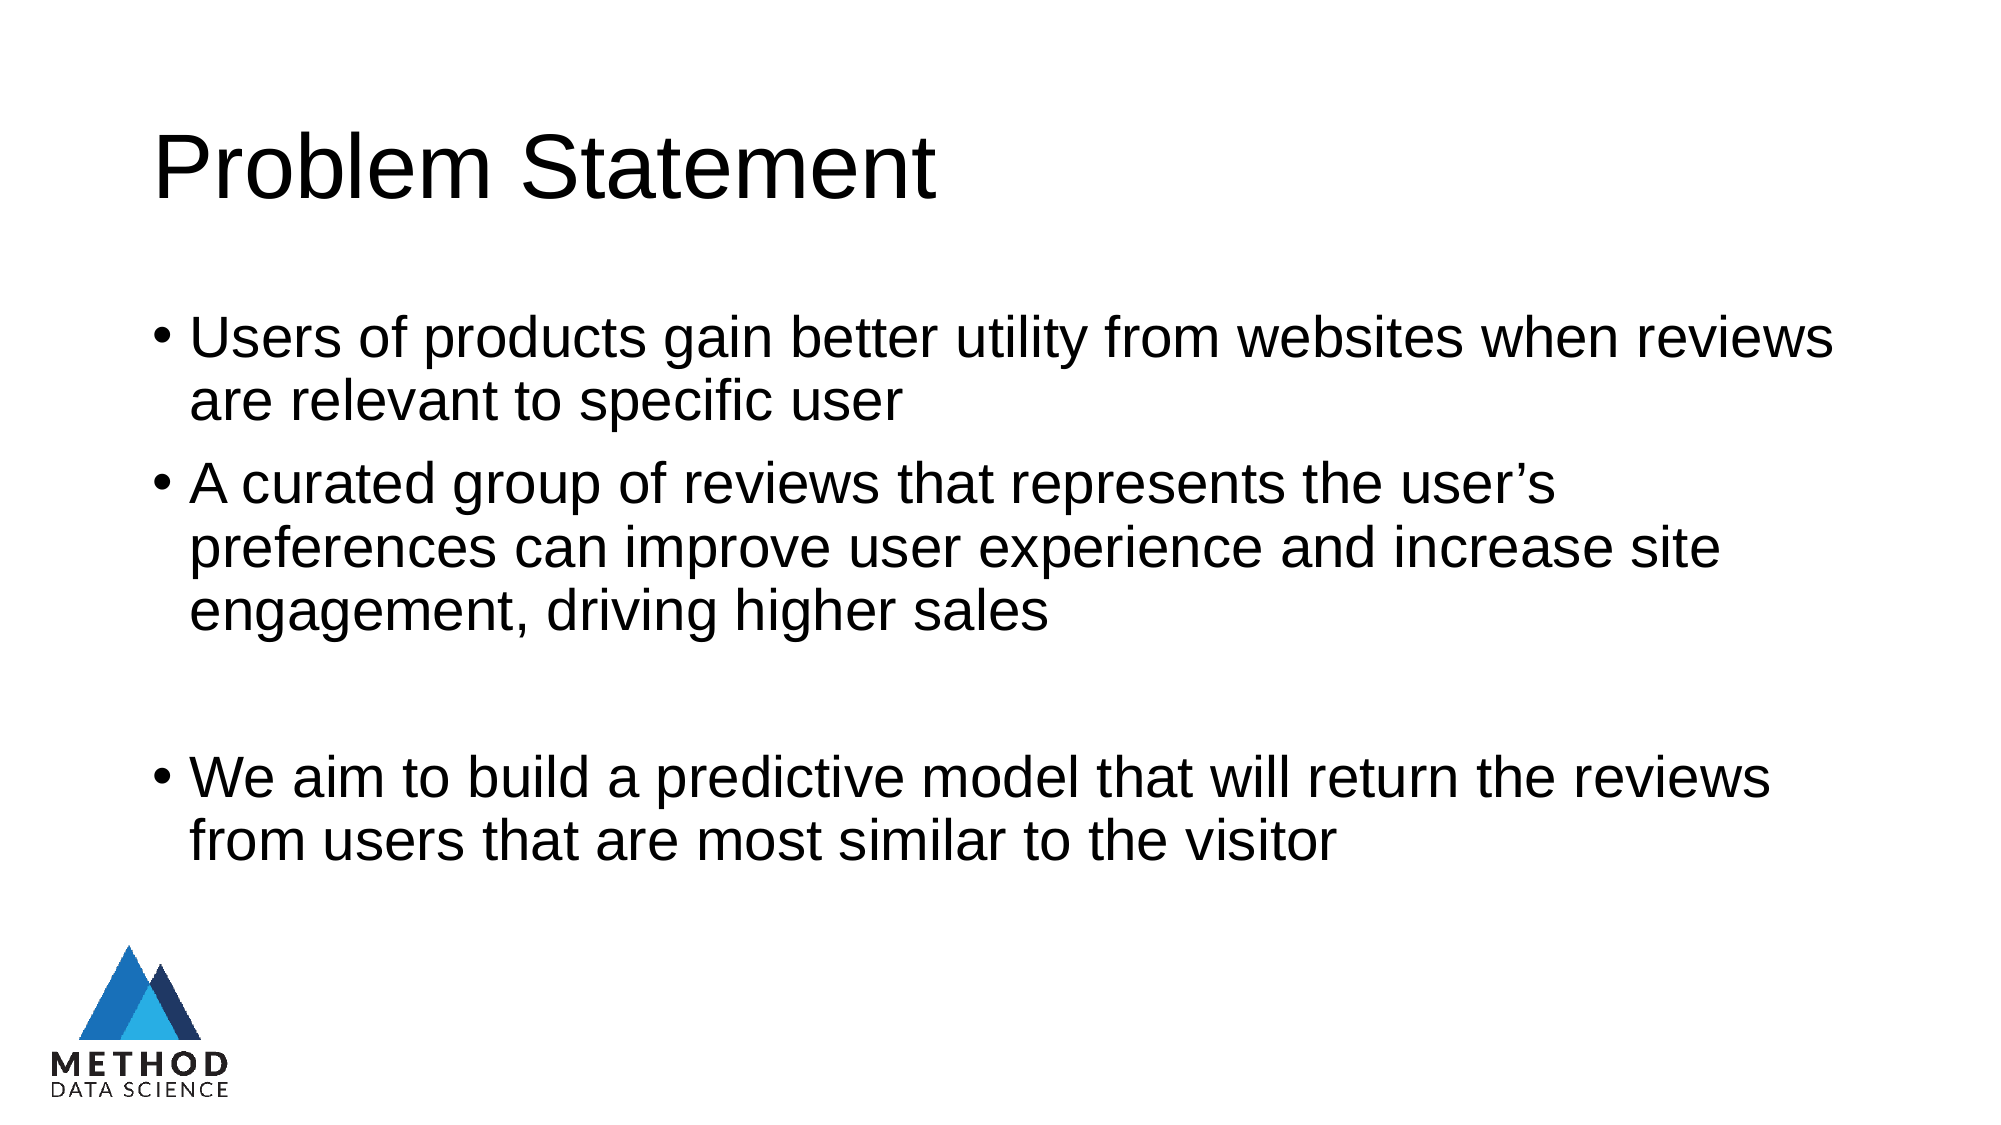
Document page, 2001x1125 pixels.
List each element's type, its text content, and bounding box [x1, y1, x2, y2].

list Users of products gain better utility from websites when reviews are relevant to specific user A curated group of reviews that represents the user’s preferences can improve user experience and increase site engagement, driving higher sales We aim to build a predictive model that will return the reviews from users that are most similar to the visitor [137, 299, 1863, 1014]
title Problem Statement [137, 59, 1863, 278]
picture [44, 934, 235, 1107]
